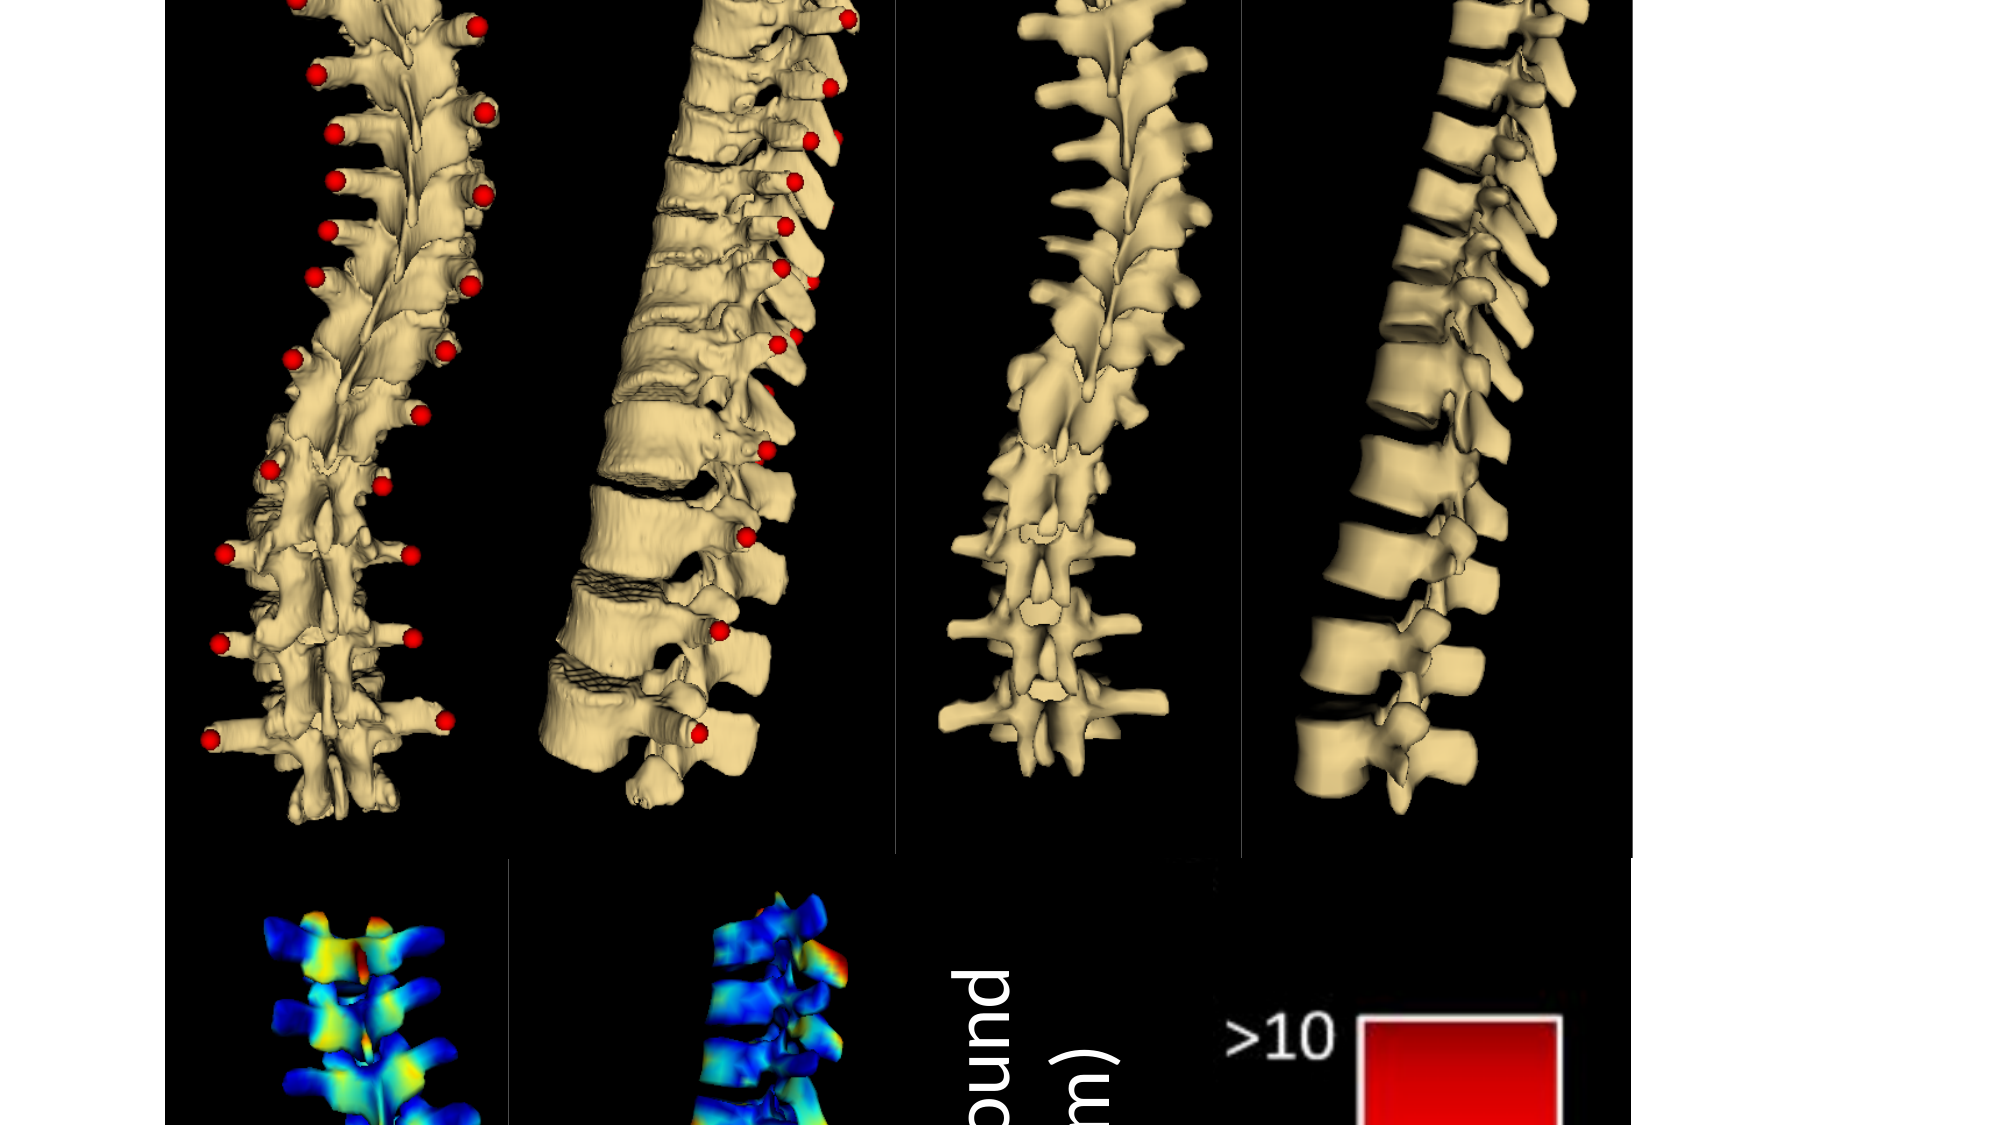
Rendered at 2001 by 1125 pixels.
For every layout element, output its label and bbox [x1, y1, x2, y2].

text_box [164, 0, 1633, 1125]
